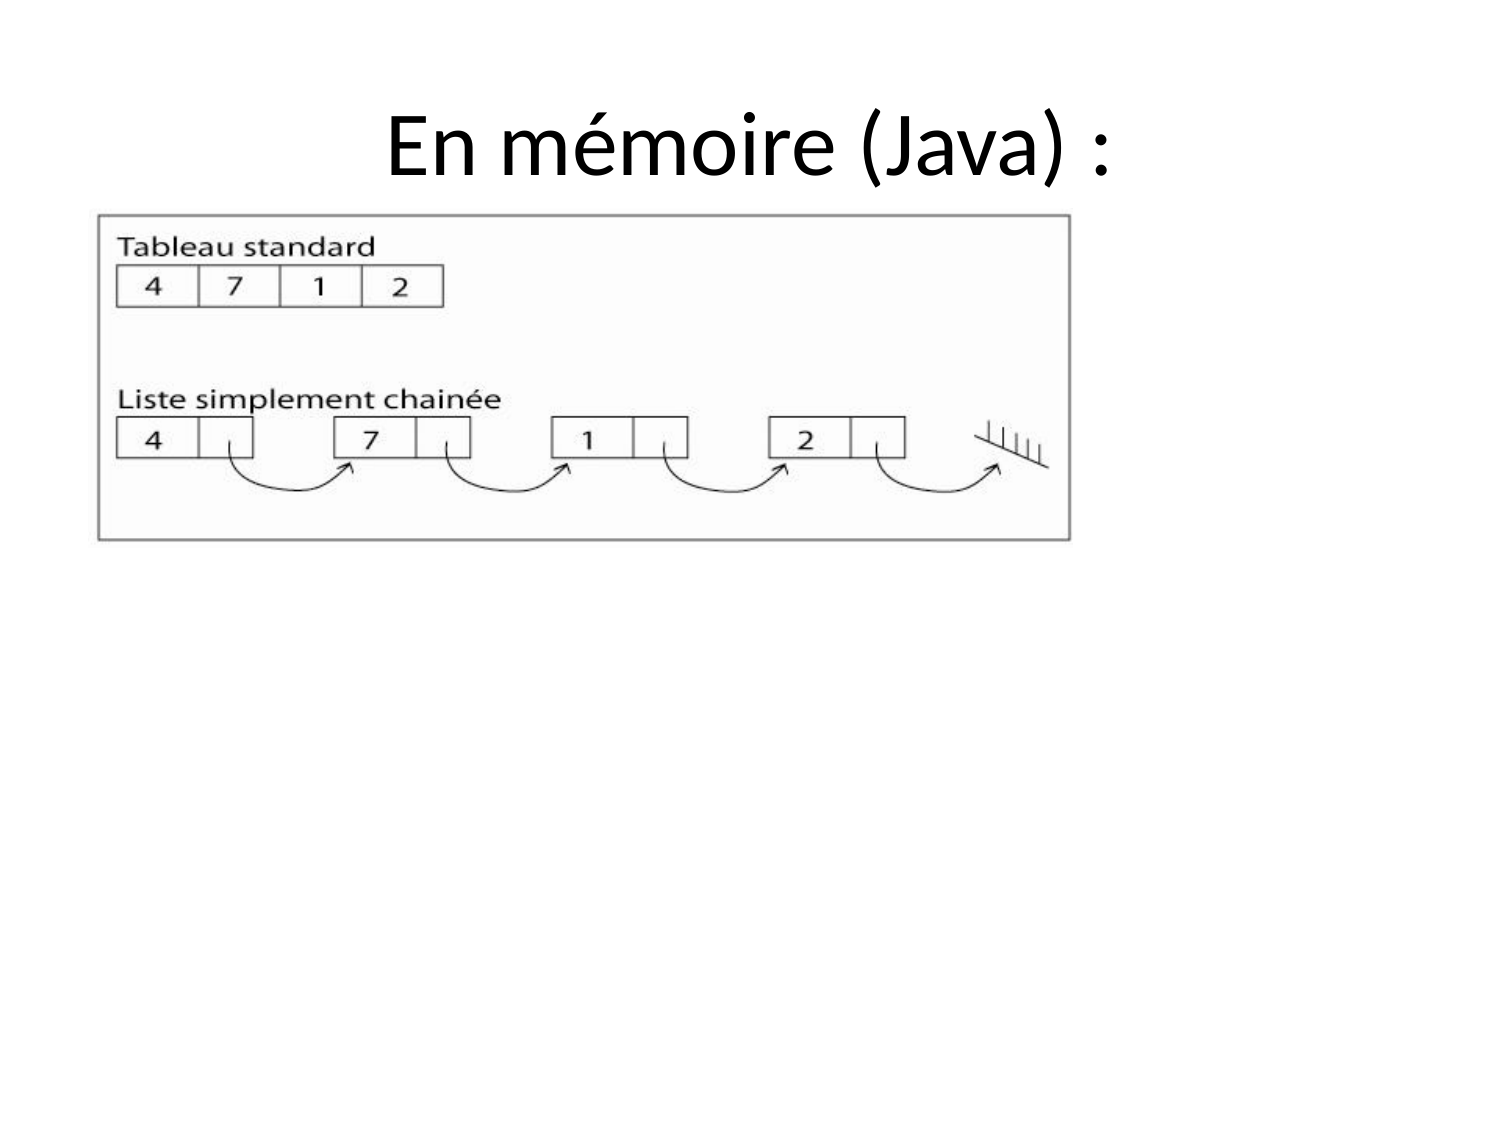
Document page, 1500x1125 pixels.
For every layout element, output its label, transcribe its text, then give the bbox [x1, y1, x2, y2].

picture [88, 207, 1074, 548]
title En mémoire (Java) : [75, 45, 1425, 233]
